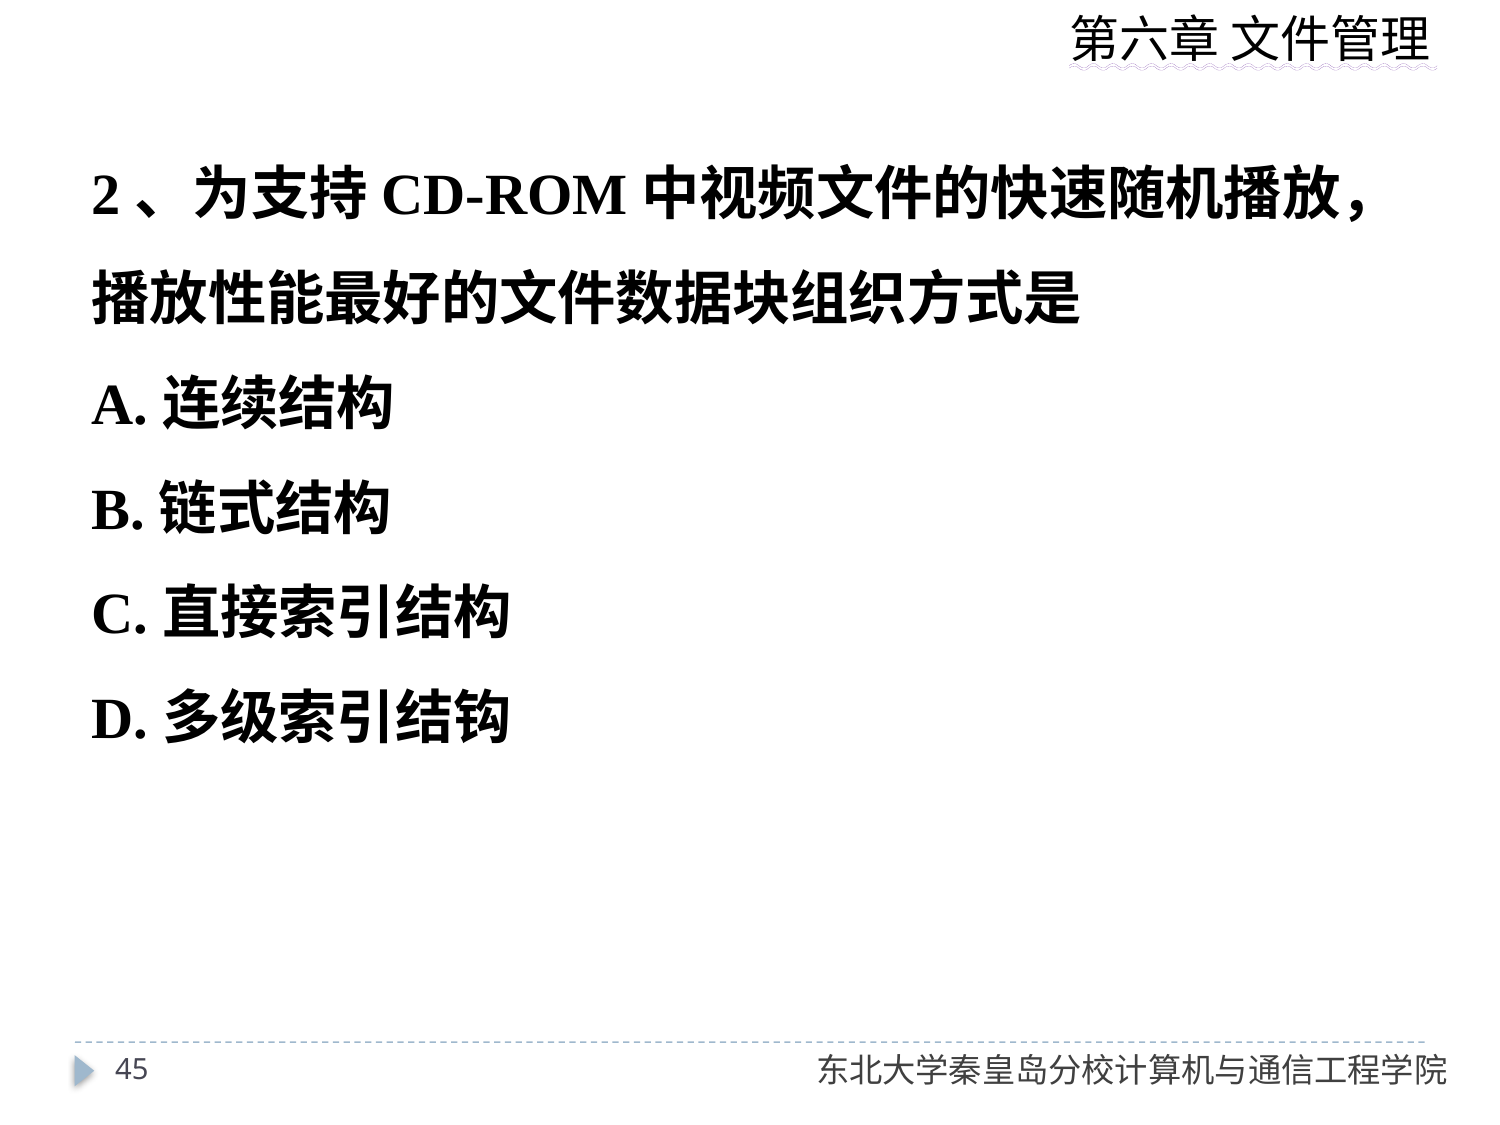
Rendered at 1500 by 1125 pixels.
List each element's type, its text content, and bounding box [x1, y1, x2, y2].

slide_number 45 [100, 1042, 426, 1103]
list 2、为支持CD-ROM中视频文件的快速随机播放，播放性能最好的文件数据块组织方式是 A.连续结构 B.链式结构 C.直接索引结构 D.多级索引结钩 [76, 113, 1424, 1000]
